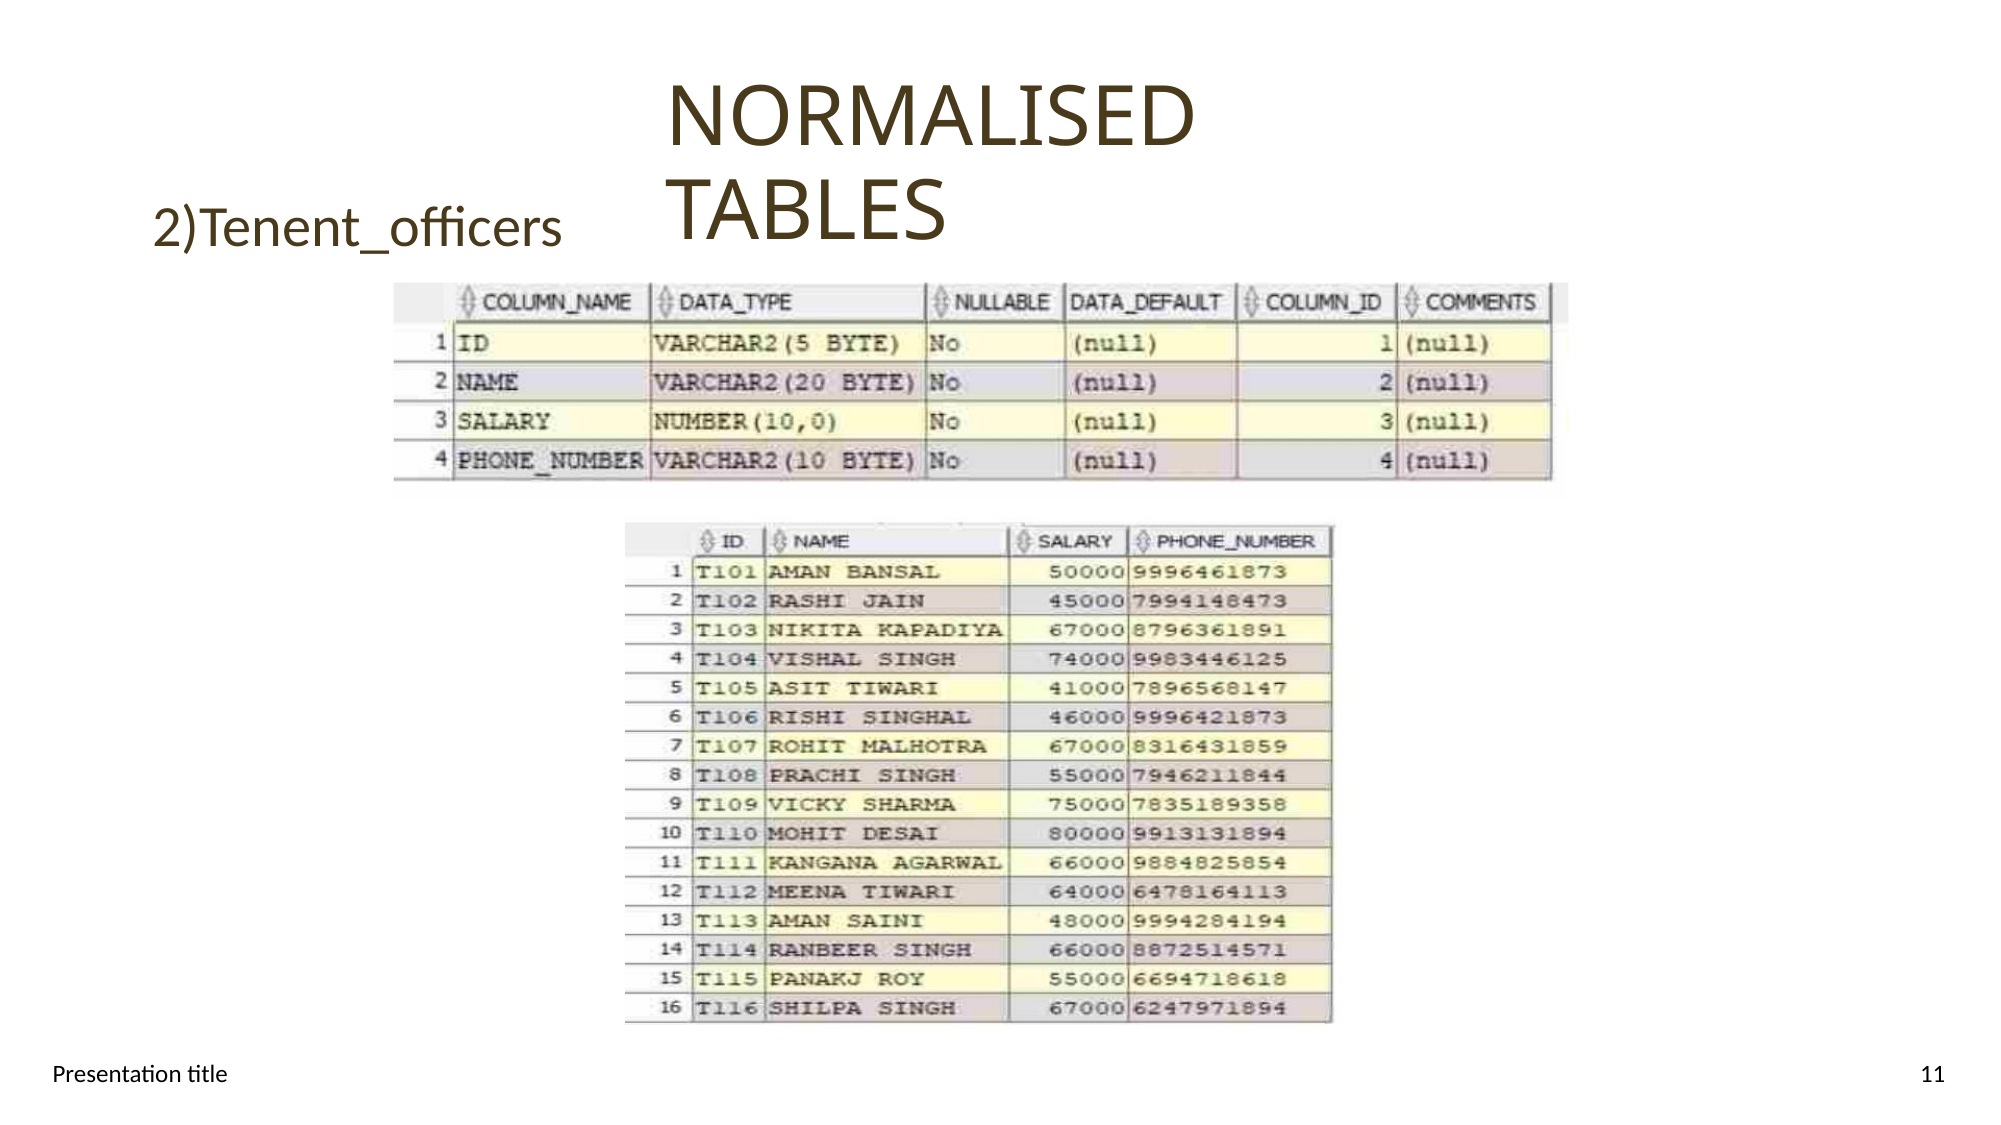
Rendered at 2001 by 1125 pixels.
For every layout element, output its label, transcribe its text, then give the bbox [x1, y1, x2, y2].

text_box 11 [1919, 1062, 1971, 1088]
text_box Presentation title [52, 1062, 254, 1088]
text_box [0, 0, 2000, 1125]
text_box 2)Tenent_officers [152, 199, 598, 259]
text_box NORMALISED TABLES [665, 67, 1359, 257]
